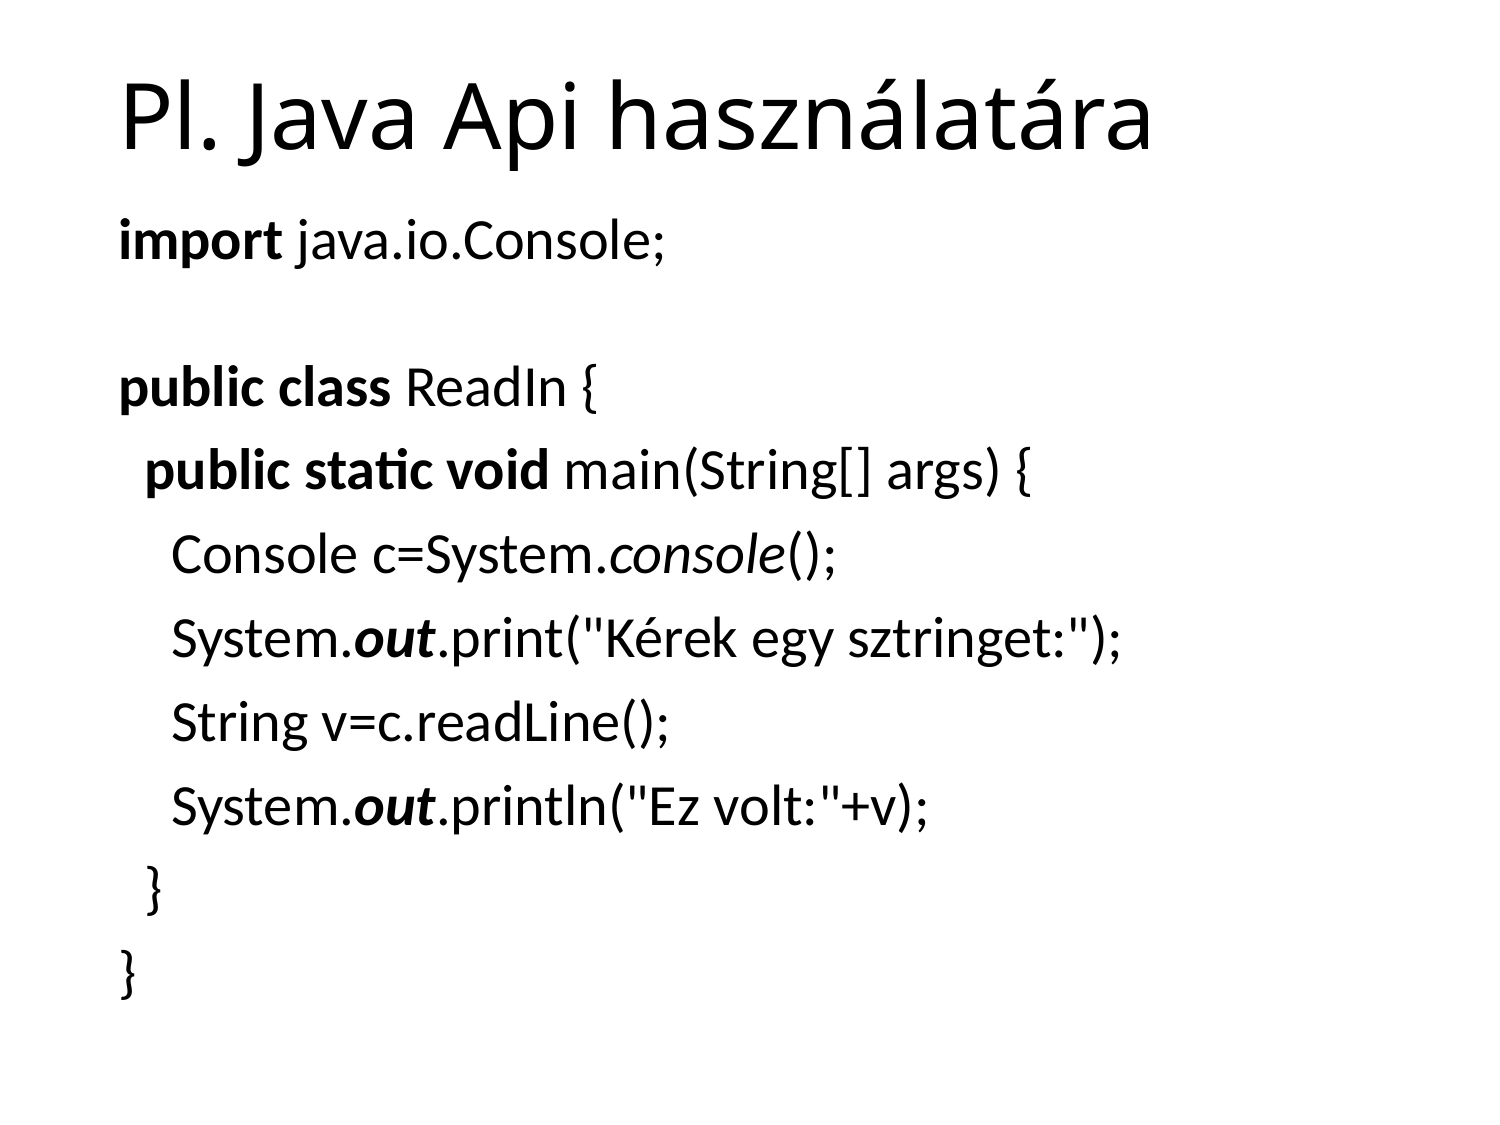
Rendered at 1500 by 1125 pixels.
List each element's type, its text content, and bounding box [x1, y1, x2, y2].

title Pl. Java Api használatára [103, 59, 1397, 180]
list import java.io.Console; public class ReadIn { public static void main(String[] args) { Console c=System.console(); System.out.print("Kérek egy sztringet:"); String v=c.readLine(); System.out.println("Ez volt:"+v); } } [103, 201, 1397, 1014]
